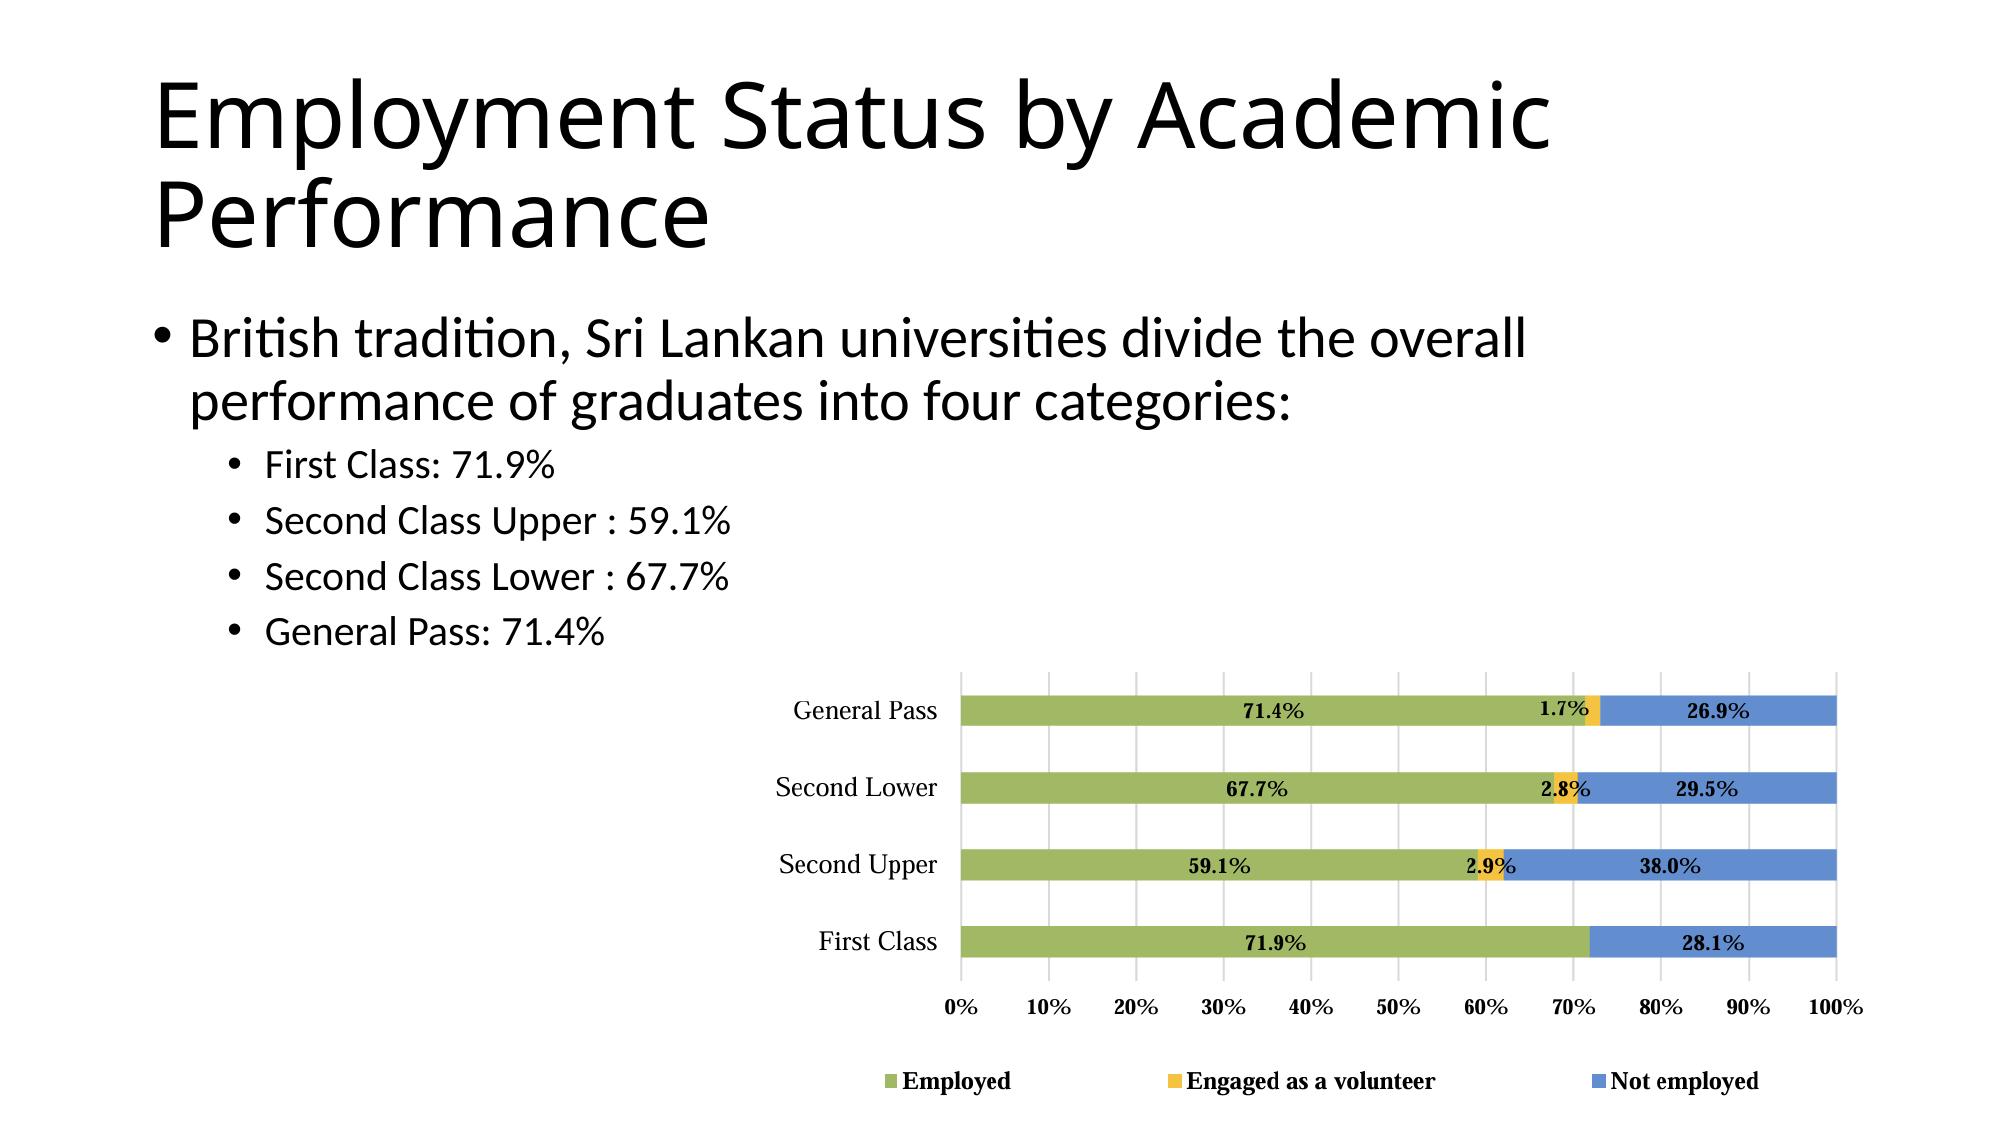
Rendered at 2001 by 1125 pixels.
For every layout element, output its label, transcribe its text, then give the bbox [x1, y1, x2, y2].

title Employment Status by Academic Performance [137, 59, 1863, 278]
list British tradition, Sri Lankan universities divide the overall performance of graduates into four categories: First Class: 71.9% Second Class Upper : 59.1% Second Class Lower : 67.7% General Pass: 71.4% [137, 299, 1863, 1014]
picture [706, 595, 1945, 1125]
